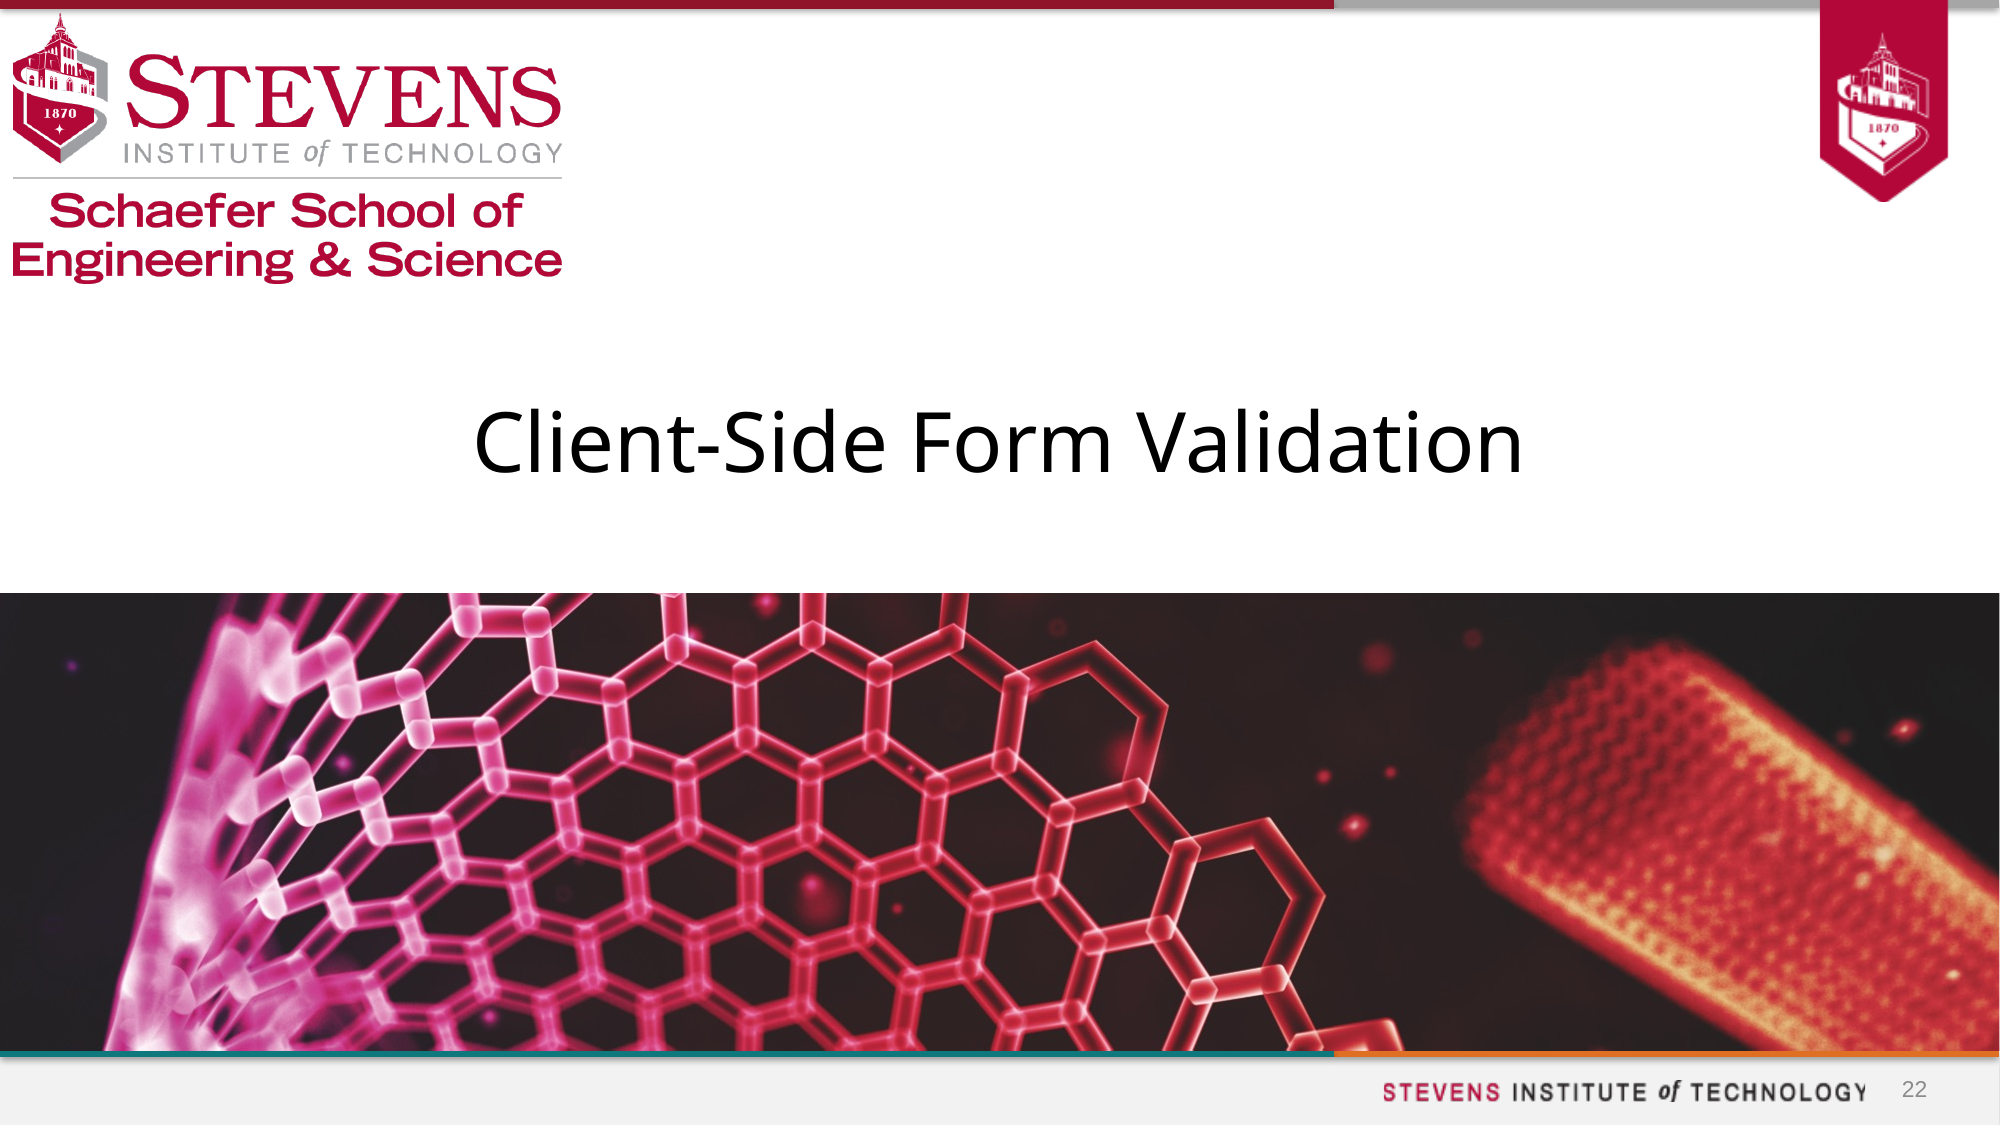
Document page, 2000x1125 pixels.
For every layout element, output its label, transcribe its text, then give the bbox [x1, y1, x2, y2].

picture [0, 593, 2000, 1052]
list Client-Side Form Validation [54, 382, 1945, 563]
slide_number 22 [1862, 1063, 1967, 1118]
picture [13, 13, 562, 284]
